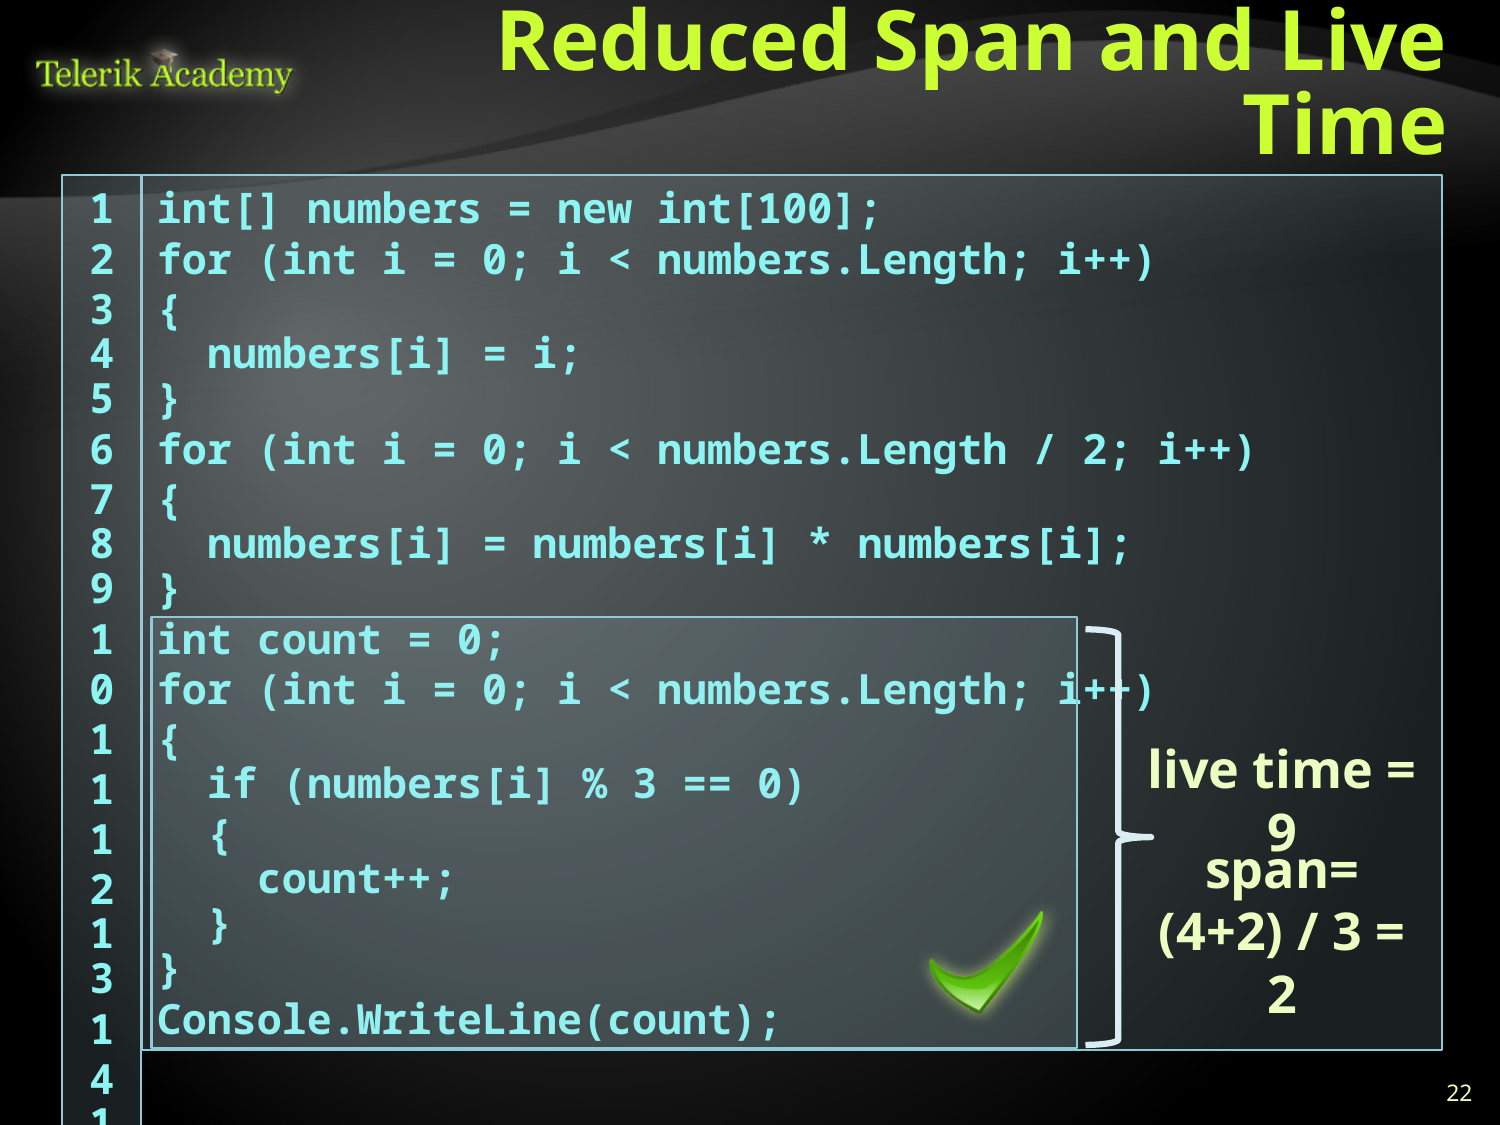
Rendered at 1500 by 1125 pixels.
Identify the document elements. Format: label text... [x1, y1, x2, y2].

text_box [1085, 628, 1129, 1046]
text_box live time = 9 [1129, 729, 1435, 870]
slide_number 22 [1412, 1074, 1488, 1113]
picture [0, 0, 1500, 1125]
picture [917, 899, 1047, 1029]
text_box 1 2 3 4 5 6 7 8 9 10 11 12 13 14 15 16 17 18 [62, 174, 142, 1125]
text_box span= (4+2) / 3 = 2 [1129, 870, 1435, 1031]
text_box [151, 616, 1078, 1048]
text_box int[] numbers = new int[100]; for (int i = 0; i < numbers.Length; i++) { numbers[i] = i; } for (int i = 0; i < numbers.Length / 2; i++) { numbers[i] = numbers[i] * numbers[i]; } int count = 0; for (int i = 0; i < numbers.Length; i++) { if (numbers[i] % 3 == 0) { count++; } } Console.WriteLine(count); [142, 174, 1443, 1050]
title Reduced Span and Live Time [324, 12, 1463, 163]
list Name Boolean variables with names implying "Yes / No" answers Booleans variables should bring "truth" in their name Bad examples: Good examples: [907, 889, 1059, 1030]
